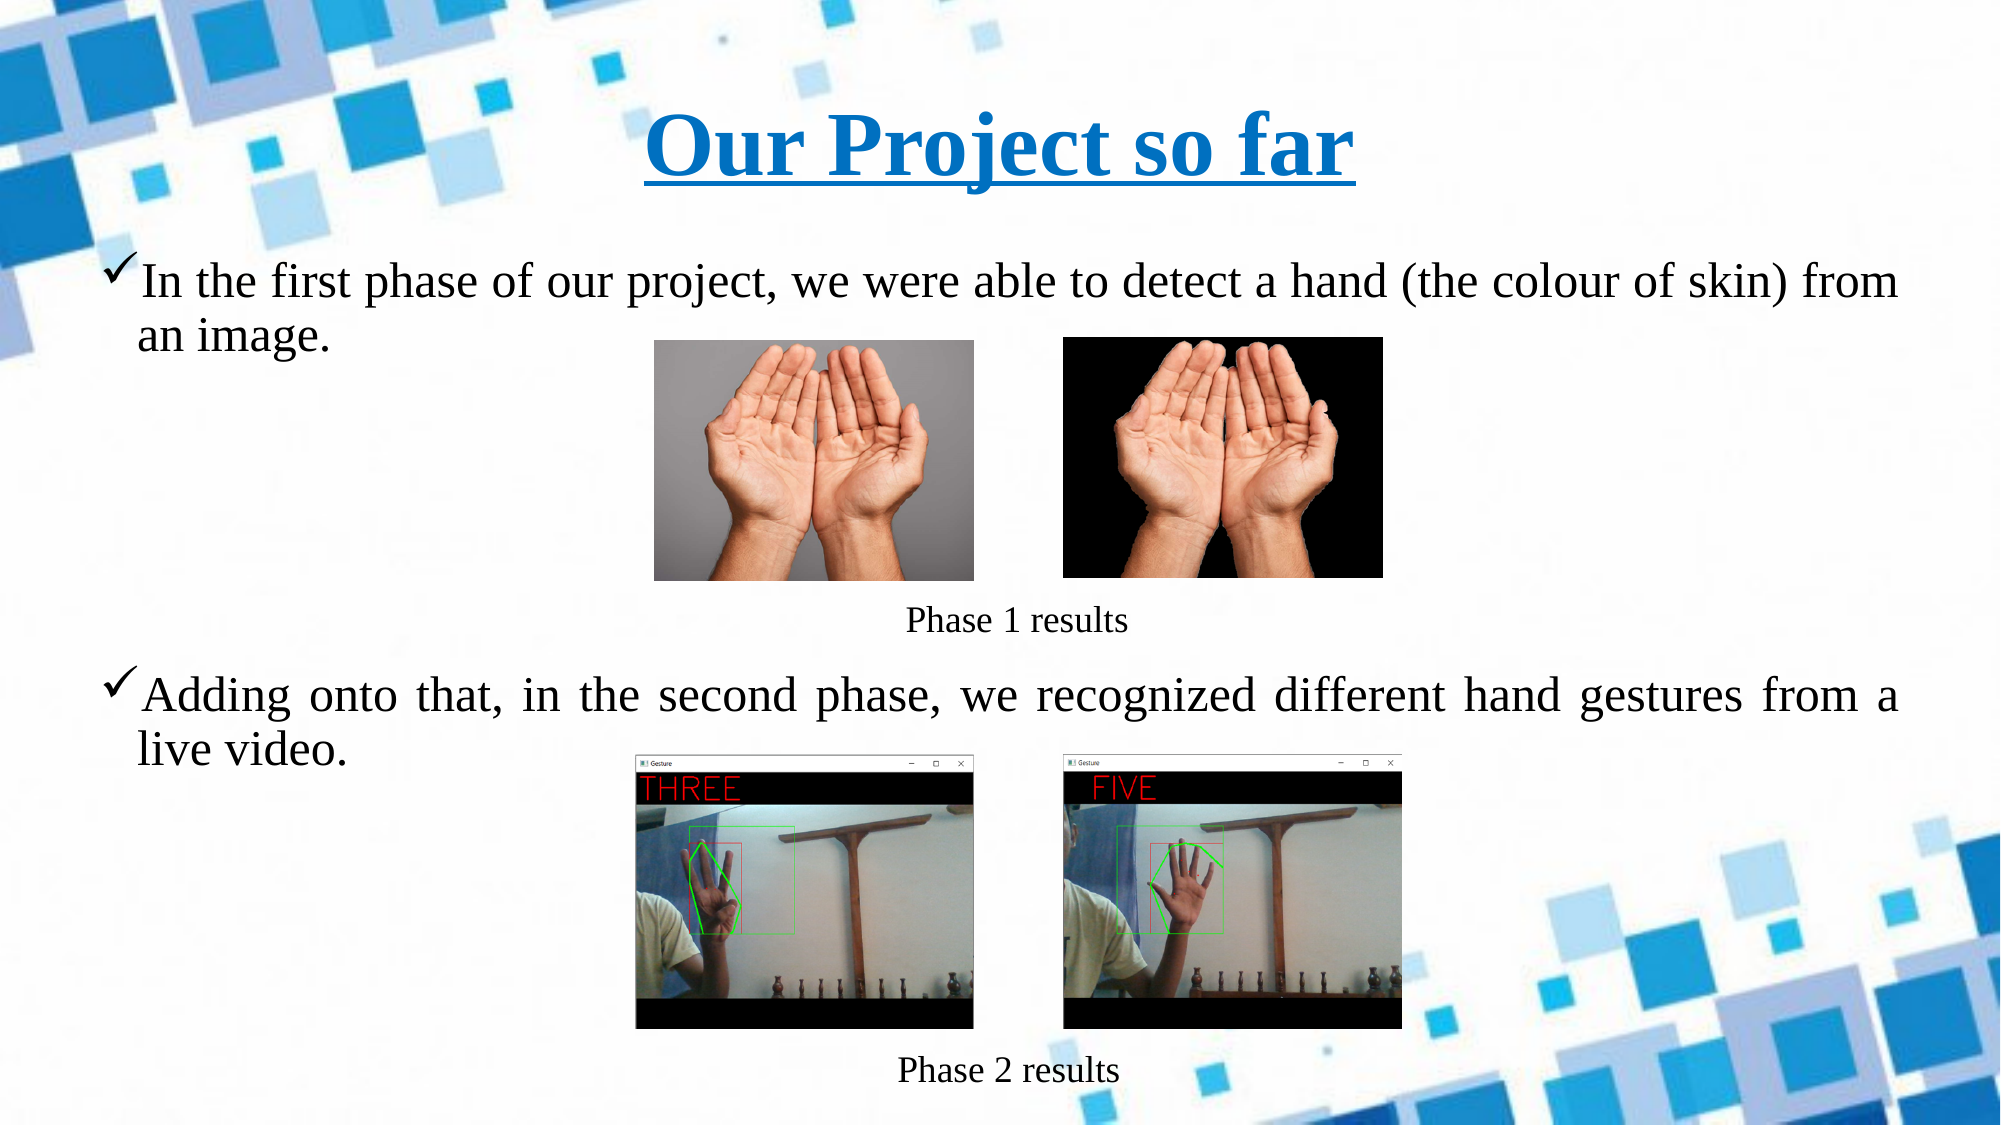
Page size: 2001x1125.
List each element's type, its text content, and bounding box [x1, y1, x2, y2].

text_box Phase 1 results [767, 587, 1249, 647]
list In the first phase of our project, we were able to detect a hand (the colour of skin) from an image. Adding onto that, in the second phase, we recognized different hand gestures from a live video. [84, 247, 1916, 1107]
text_box Phase 2 results [759, 1037, 1241, 1098]
title Our Project so far [137, 37, 1863, 247]
picture [0, 0, 2001, 1125]
